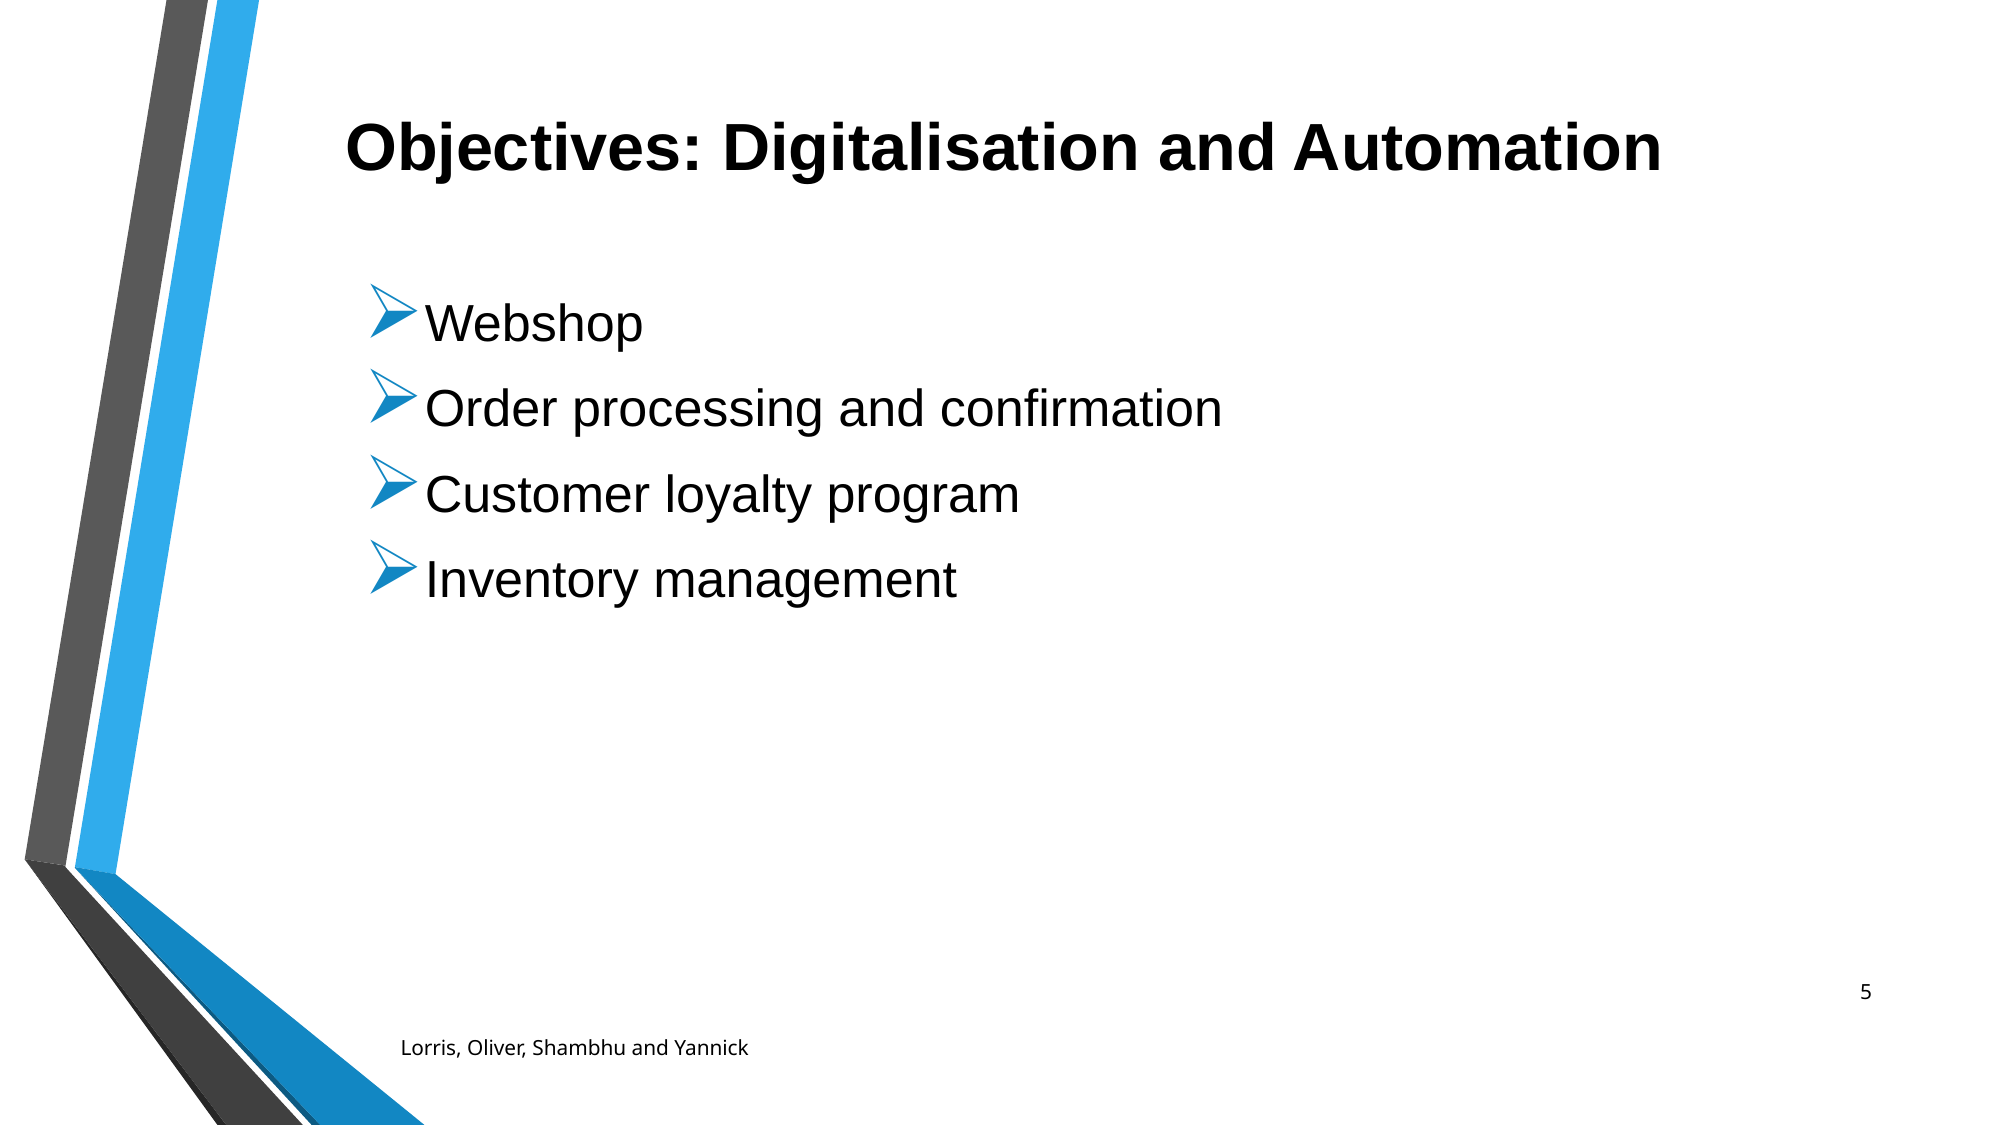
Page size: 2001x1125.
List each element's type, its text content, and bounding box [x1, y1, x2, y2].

text_box Objectives: Digitalisation and Automation [330, 96, 1775, 192]
list Webshop Order processing and confirmation Customer loyalty program Inventory management [349, 192, 1842, 705]
slide_number 5 [1796, 962, 1887, 1023]
footer Lorris, Oliver, Shambhu and Yannick [385, 1017, 1548, 1078]
